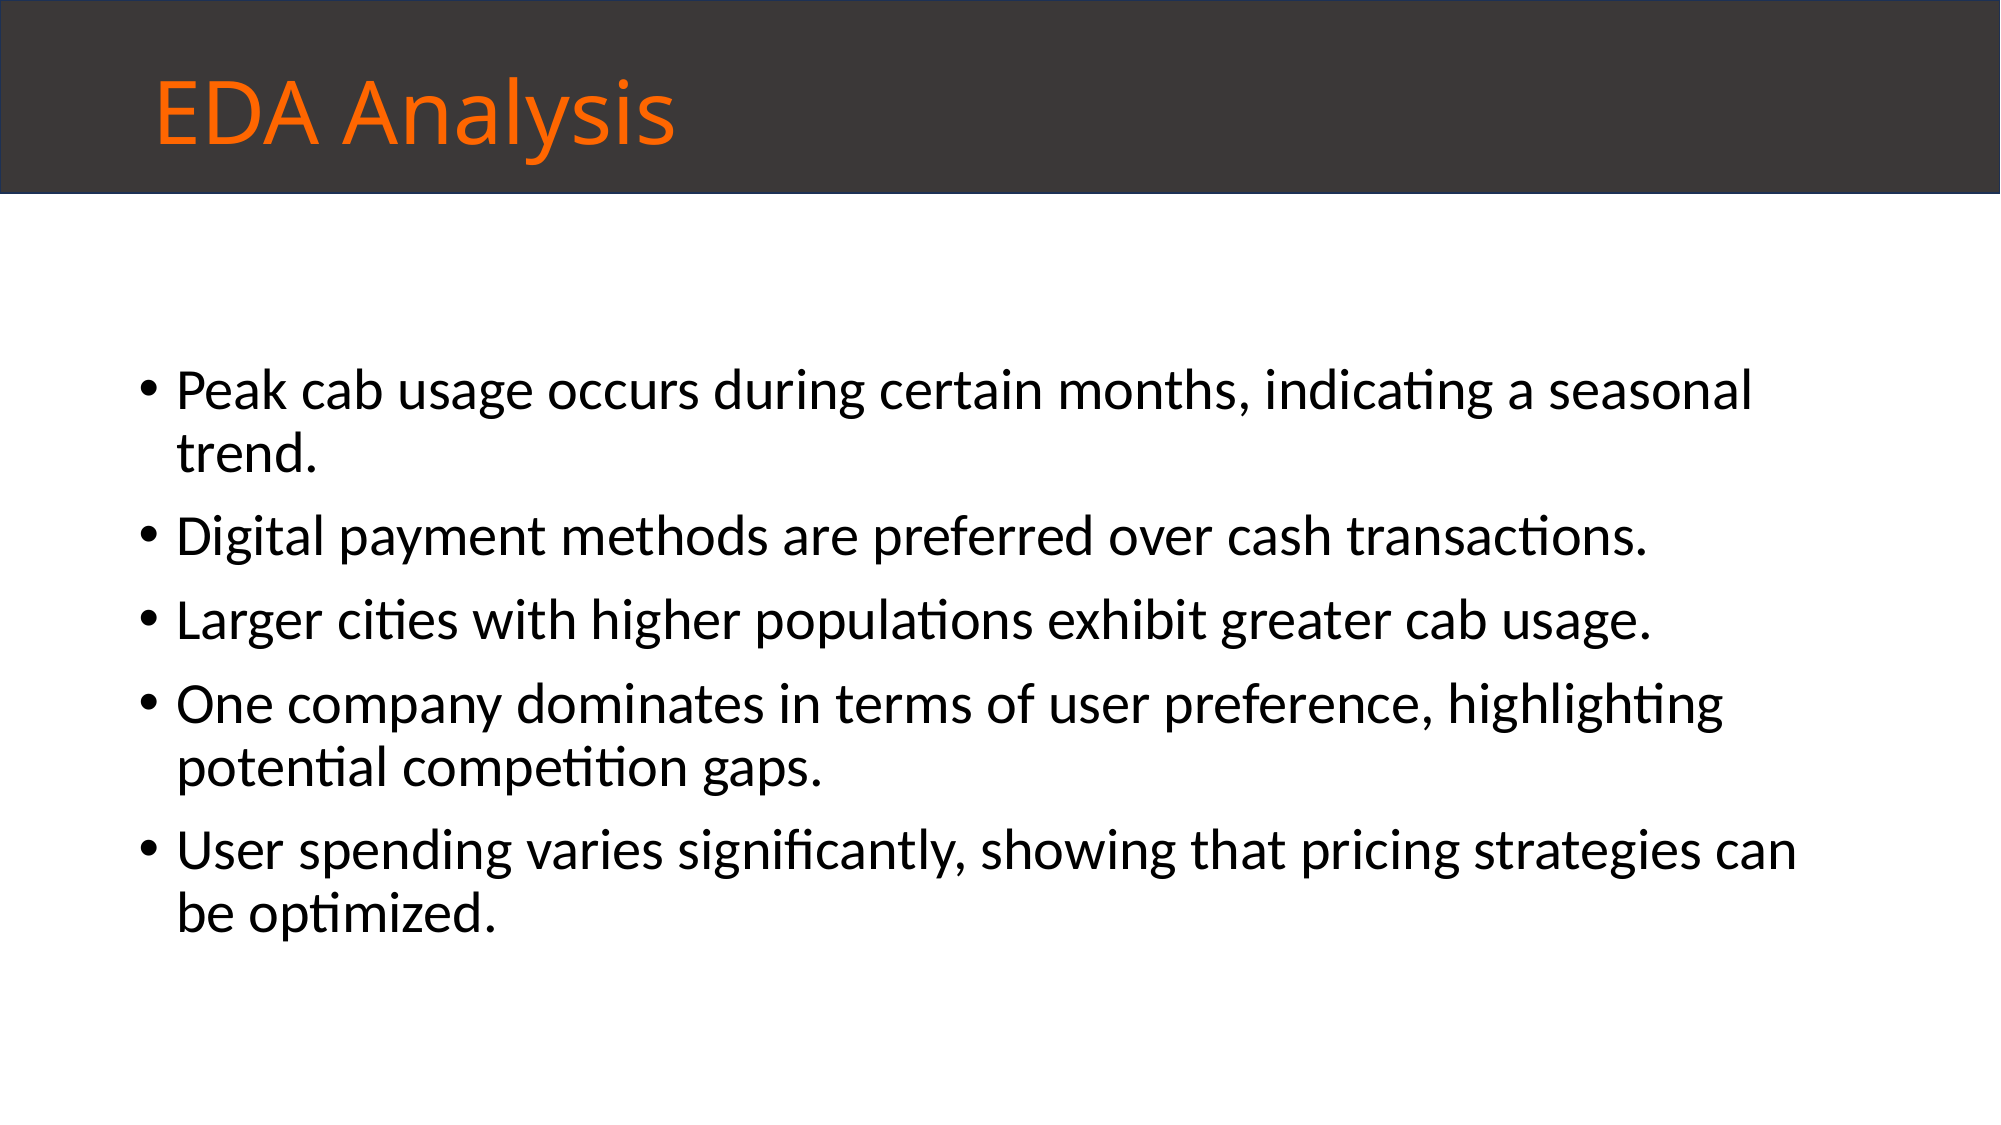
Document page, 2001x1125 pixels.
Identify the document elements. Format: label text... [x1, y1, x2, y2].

list Peak cab usage occurs during certain months, indicating a seasonal trend. Digital payment methods are preferred over cash transactions. Larger cities with higher populations exhibit greater cab usage. One company dominates in terms of user preference, highlighting potential competition gaps. User spending varies significantly, showing that pricing strategies can be optimized. [123, 351, 1849, 981]
text_box [0, 0, 2000, 194]
title EDA Analysis [137, 59, 1863, 278]
